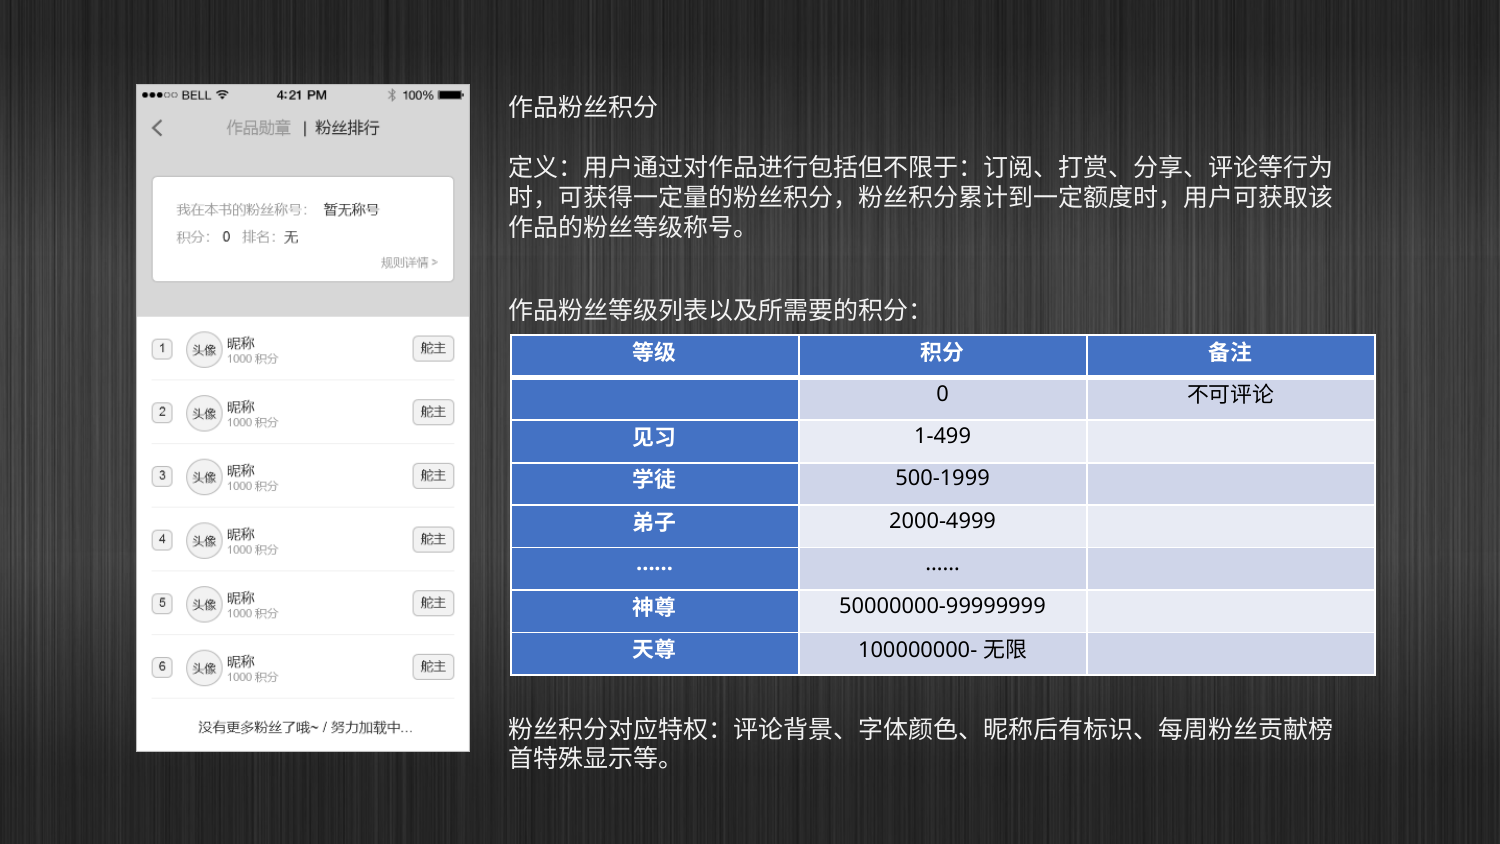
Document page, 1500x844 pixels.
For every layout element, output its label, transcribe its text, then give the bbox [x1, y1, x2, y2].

table_cell 弟子 [512, 506, 798, 547]
table_cell 不可评论 [1088, 380, 1374, 419]
table_cell 见习 [512, 421, 798, 462]
table_cell 1-499 [800, 421, 1086, 462]
table_cell [1088, 421, 1374, 462]
table_cell [512, 380, 798, 419]
table_cell 神尊 [512, 591, 798, 632]
table_header 等级 [512, 336, 798, 375]
table_cell …… [800, 548, 1086, 589]
table_cell …… [512, 548, 798, 589]
table_cell 2000-4999 [800, 506, 1086, 547]
table_header 备注 [1088, 336, 1374, 375]
table_cell [1088, 506, 1374, 547]
table_cell [1088, 591, 1374, 632]
table_cell 0 [800, 380, 1086, 419]
table_cell [1088, 633, 1374, 674]
table_cell 天尊 [512, 633, 798, 674]
text_box 作品粉丝等级列表以及所需要的积分： [494, 286, 1353, 332]
table_cell 学徒 [512, 464, 798, 504]
text_box 作品粉丝积分 定义：用户通过对作品进行包括但不限于：订阅、打赏、分享、评论等行为时，可获得一定量的粉丝积分，粉丝积分累计到一定额度时，用户可获取该作品的粉丝等级称号。 [494, 84, 1353, 249]
table_cell [1088, 464, 1374, 504]
table_cell 100000000-无限 [800, 633, 1086, 674]
text_box 粉丝积分对应特权：评论背景、字体颜色、昵称后有标识、每周粉丝贡献榜首特殊显示等。 [494, 705, 1353, 781]
table_cell 500-1999 [800, 464, 1086, 504]
picture [0, 0, 1500, 844]
table_cell [1088, 548, 1374, 589]
table_cell 50000000-99999999 [800, 591, 1086, 632]
table_header 积分 [800, 336, 1086, 375]
